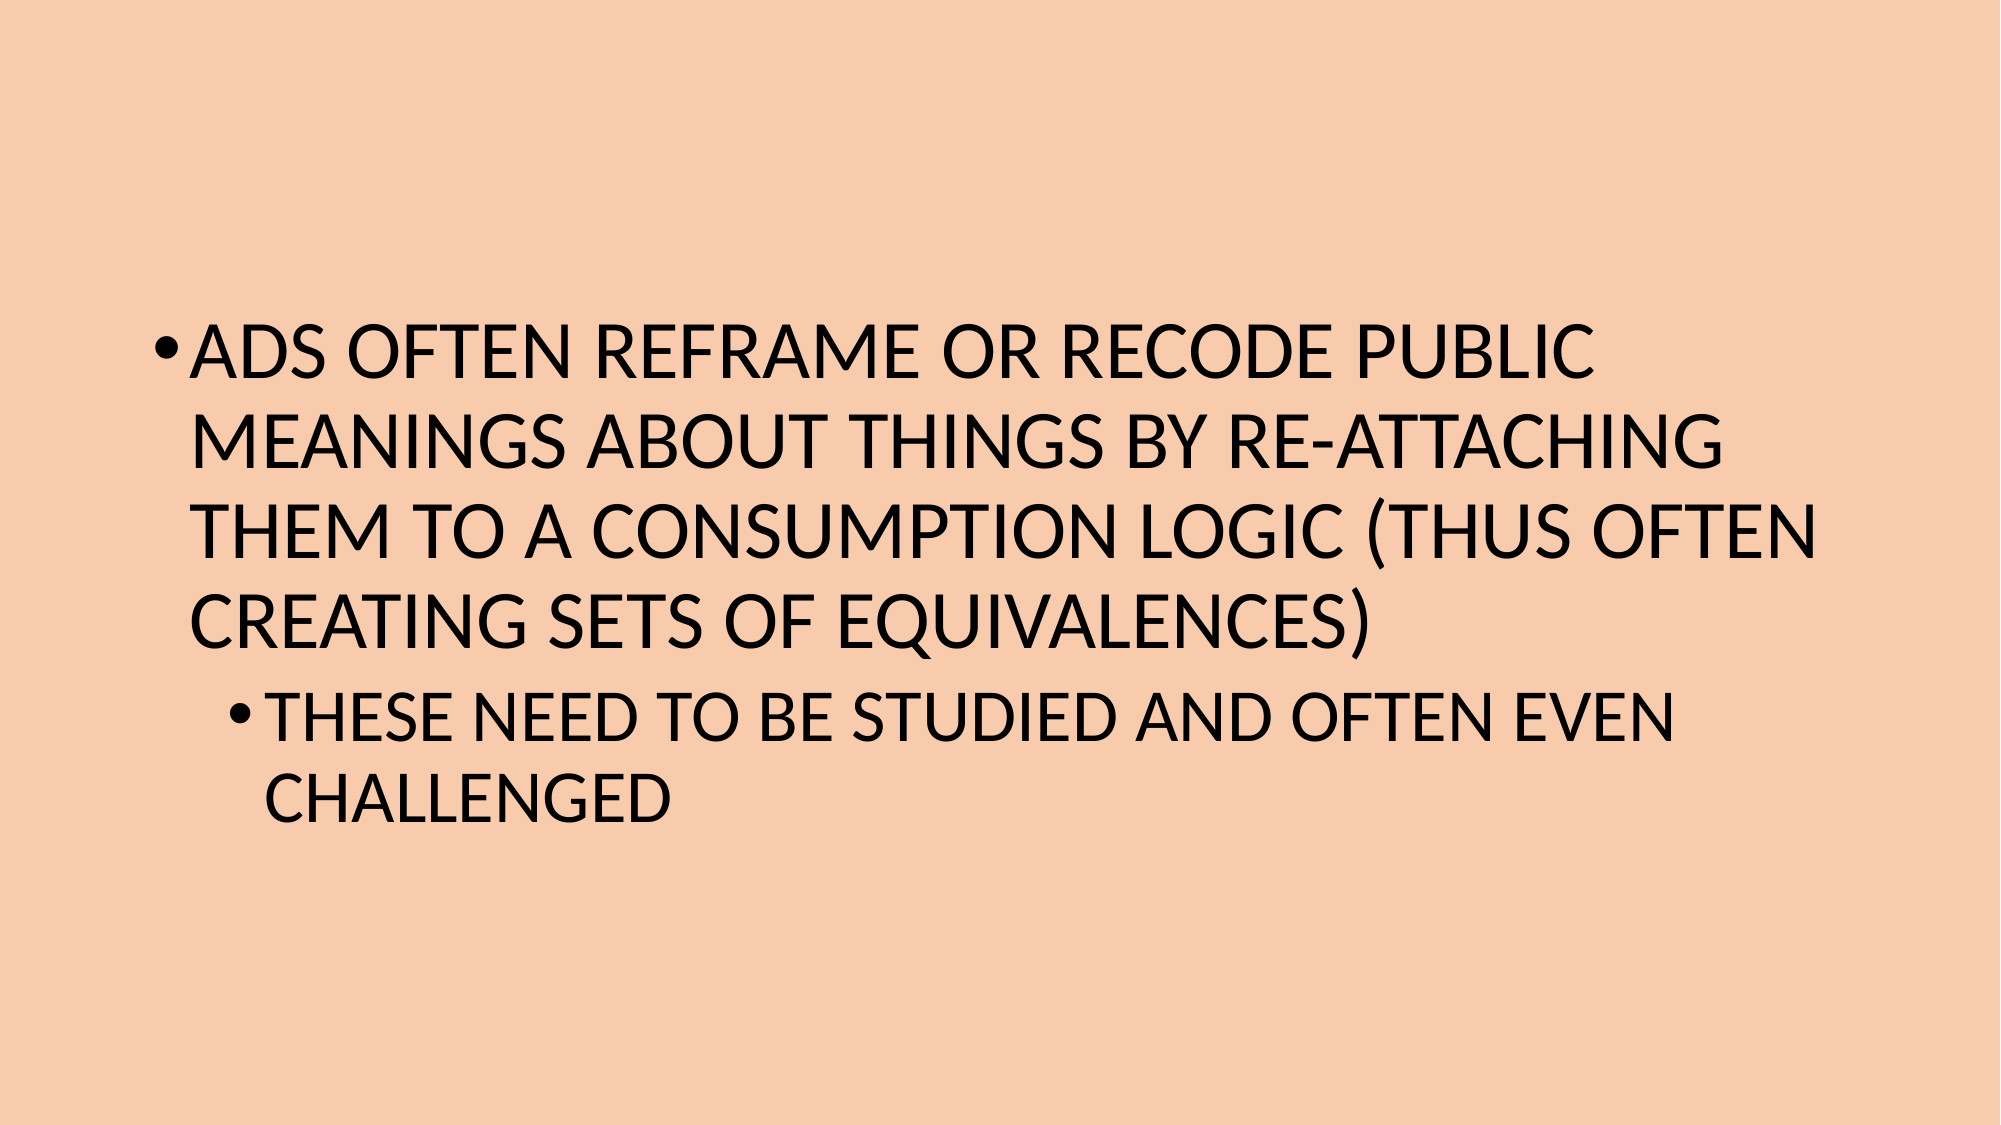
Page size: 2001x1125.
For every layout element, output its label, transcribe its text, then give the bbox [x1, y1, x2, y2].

list ADS OFTEN REFRAME OR RECODE PUBLIC MEANINGS ABOUT THINGS BY RE-ATTACHING THEM TO A CONSUMPTION LOGIC (THUS OFTEN CREATING SETS OF EQUIVALENCES) THESE NEED TO BE STUDIED AND OFTEN EVEN CHALLENGED [137, 299, 1863, 1014]
